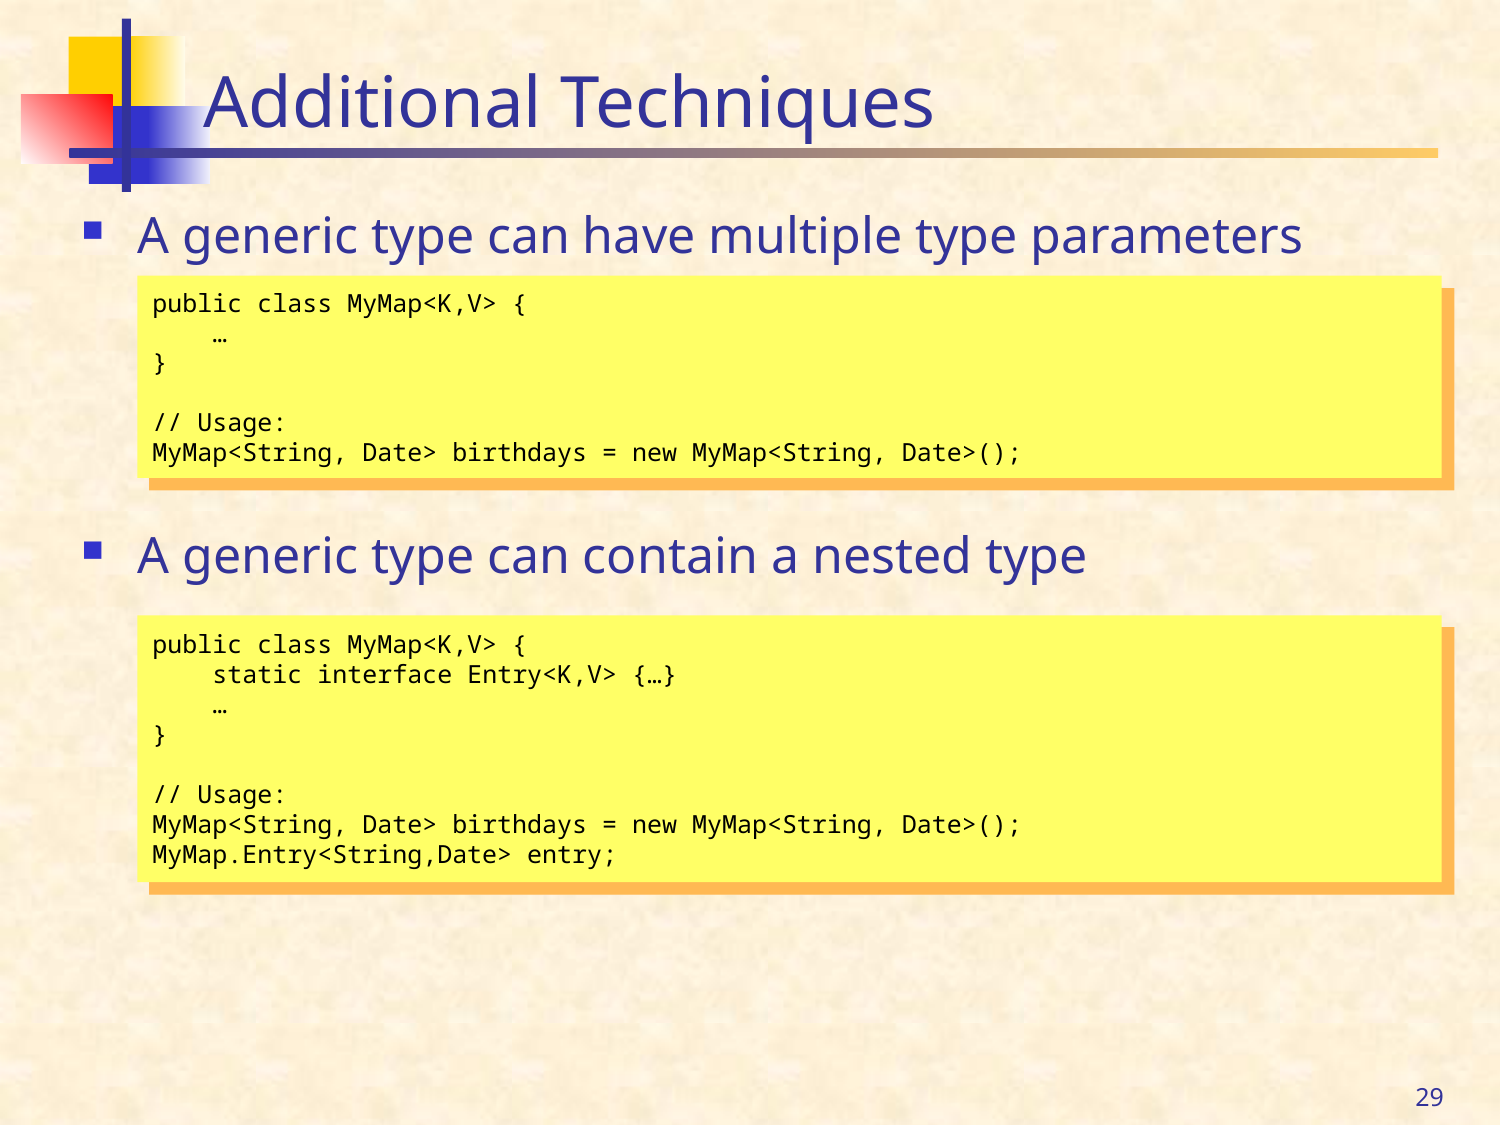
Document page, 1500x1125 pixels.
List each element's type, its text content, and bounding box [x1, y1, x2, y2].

title Additional Techniques [188, 34, 1468, 150]
text_box public class MyMap<K,V> { static interface Entry<K,V> {…} … } // Usage: MyMap<String, Date> birthdays = new MyMap<String, Date>(); MyMap.Entry<String,Date> entry; [137, 615, 1442, 883]
list A generic type can have multiple type parameters A generic type can contain a nested type [66, 196, 1460, 1007]
text_box public class MyMap<K,V> { … } // Usage: MyMap<String, Date> birthdays = new MyMap<String, Date>(); [137, 275, 1442, 478]
footer 29 [983, 1047, 1460, 1123]
picture [0, 0, 1500, 1125]
